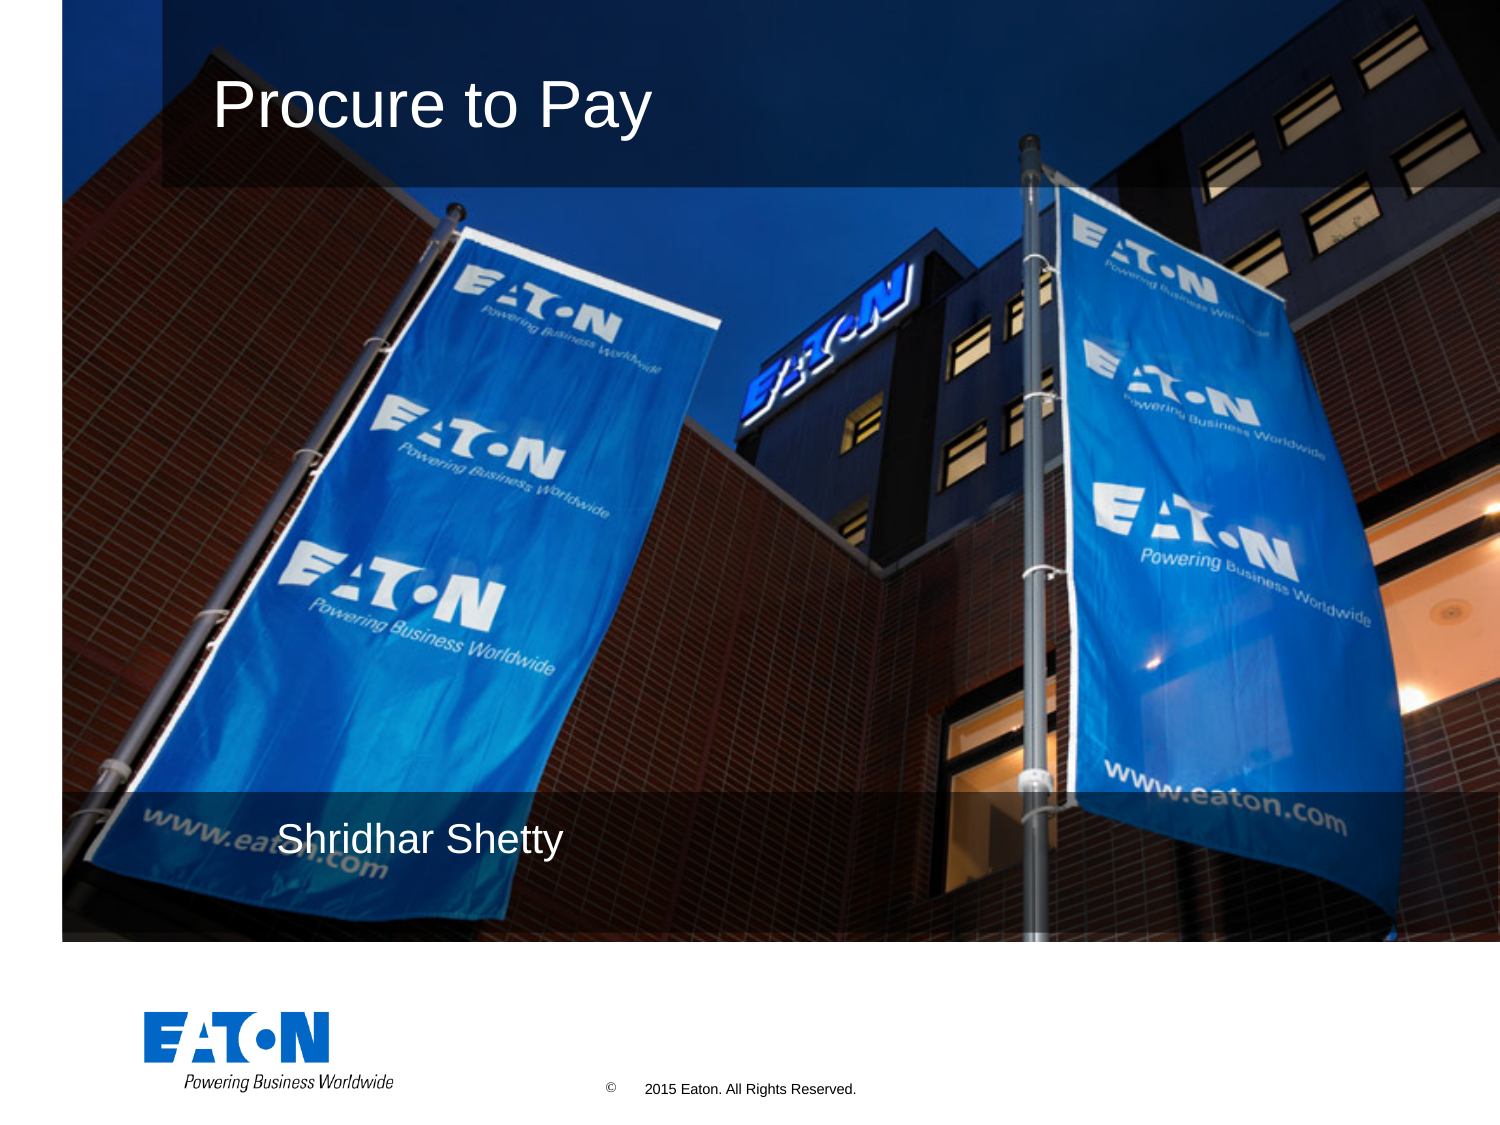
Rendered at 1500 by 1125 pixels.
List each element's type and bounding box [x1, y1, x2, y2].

picture [112, 979, 425, 1125]
picture [62, 0, 1500, 942]
